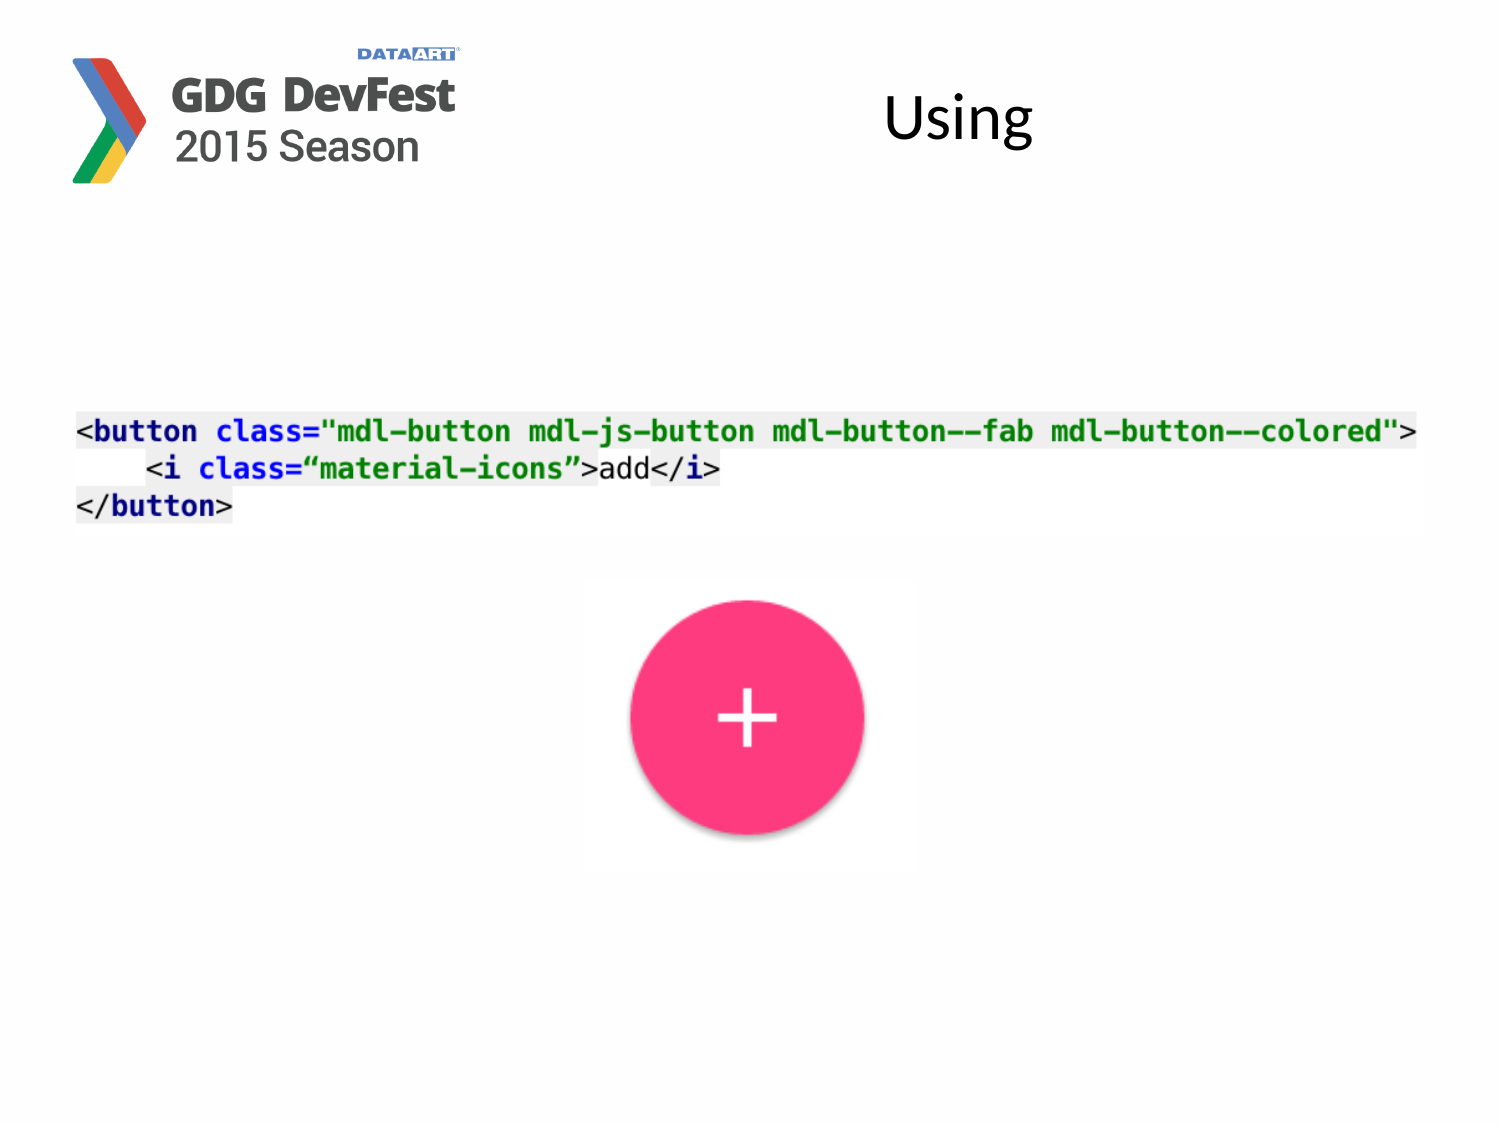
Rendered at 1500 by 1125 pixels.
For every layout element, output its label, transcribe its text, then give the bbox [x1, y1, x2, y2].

picture [0, 0, 1500, 1125]
text_box Using [882, 72, 1034, 153]
